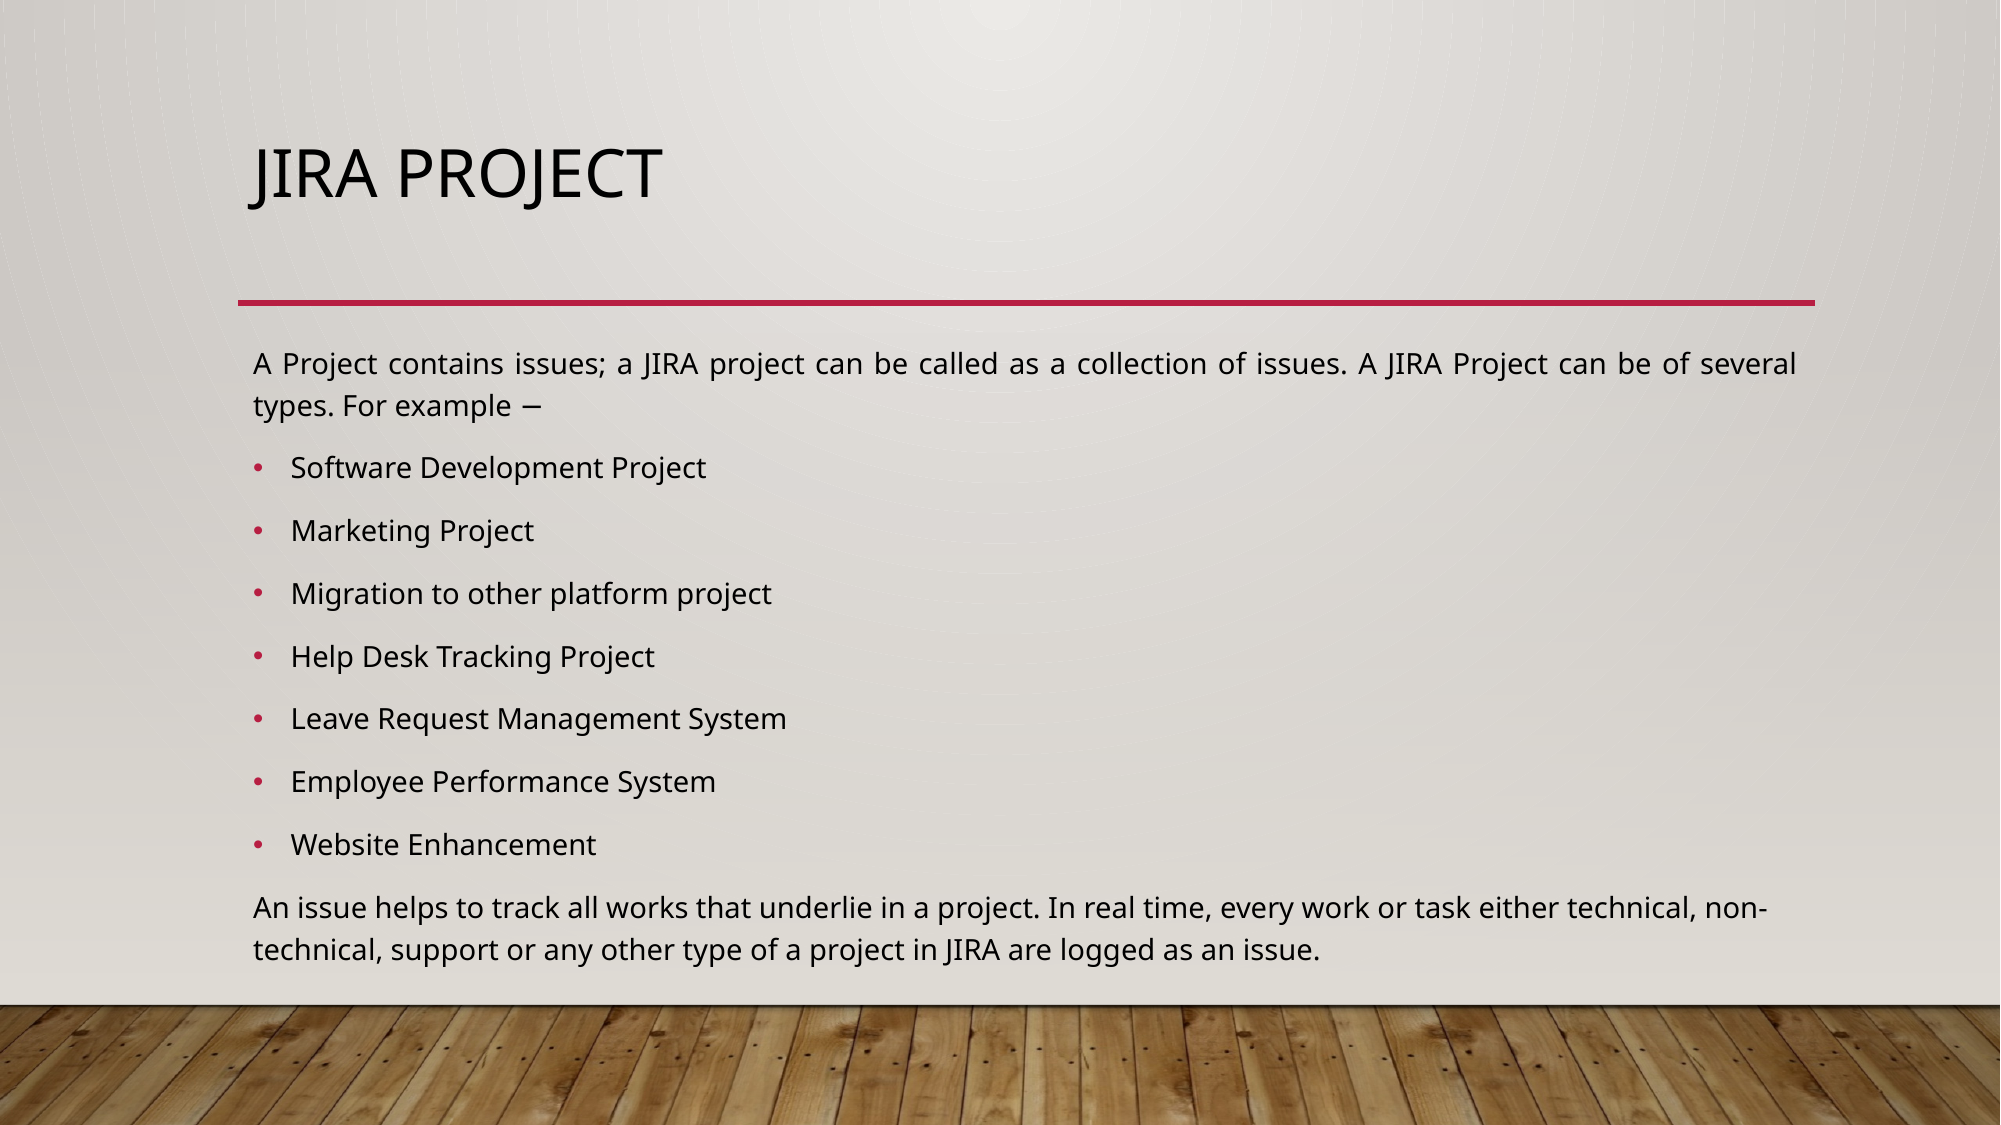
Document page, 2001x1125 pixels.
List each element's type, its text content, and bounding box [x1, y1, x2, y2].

picture [0, 1005, 2000, 1125]
list A Project contains issues; a JIRA project can be called as a collection of issues. A JIRA Project can be of several types. For example − Software Development Project Marketing Project Migration to other platform project Help Desk Tracking Project Leave Request Management System Employee Performance System Website Enhancement An issue helps to track all works that underlie in a project. In real time, every work or task either technical, non-technical, support or any other type of a project in JIRA are logged as an issue. [238, 330, 1814, 897]
title JIRA PROJECT [238, 131, 1814, 305]
